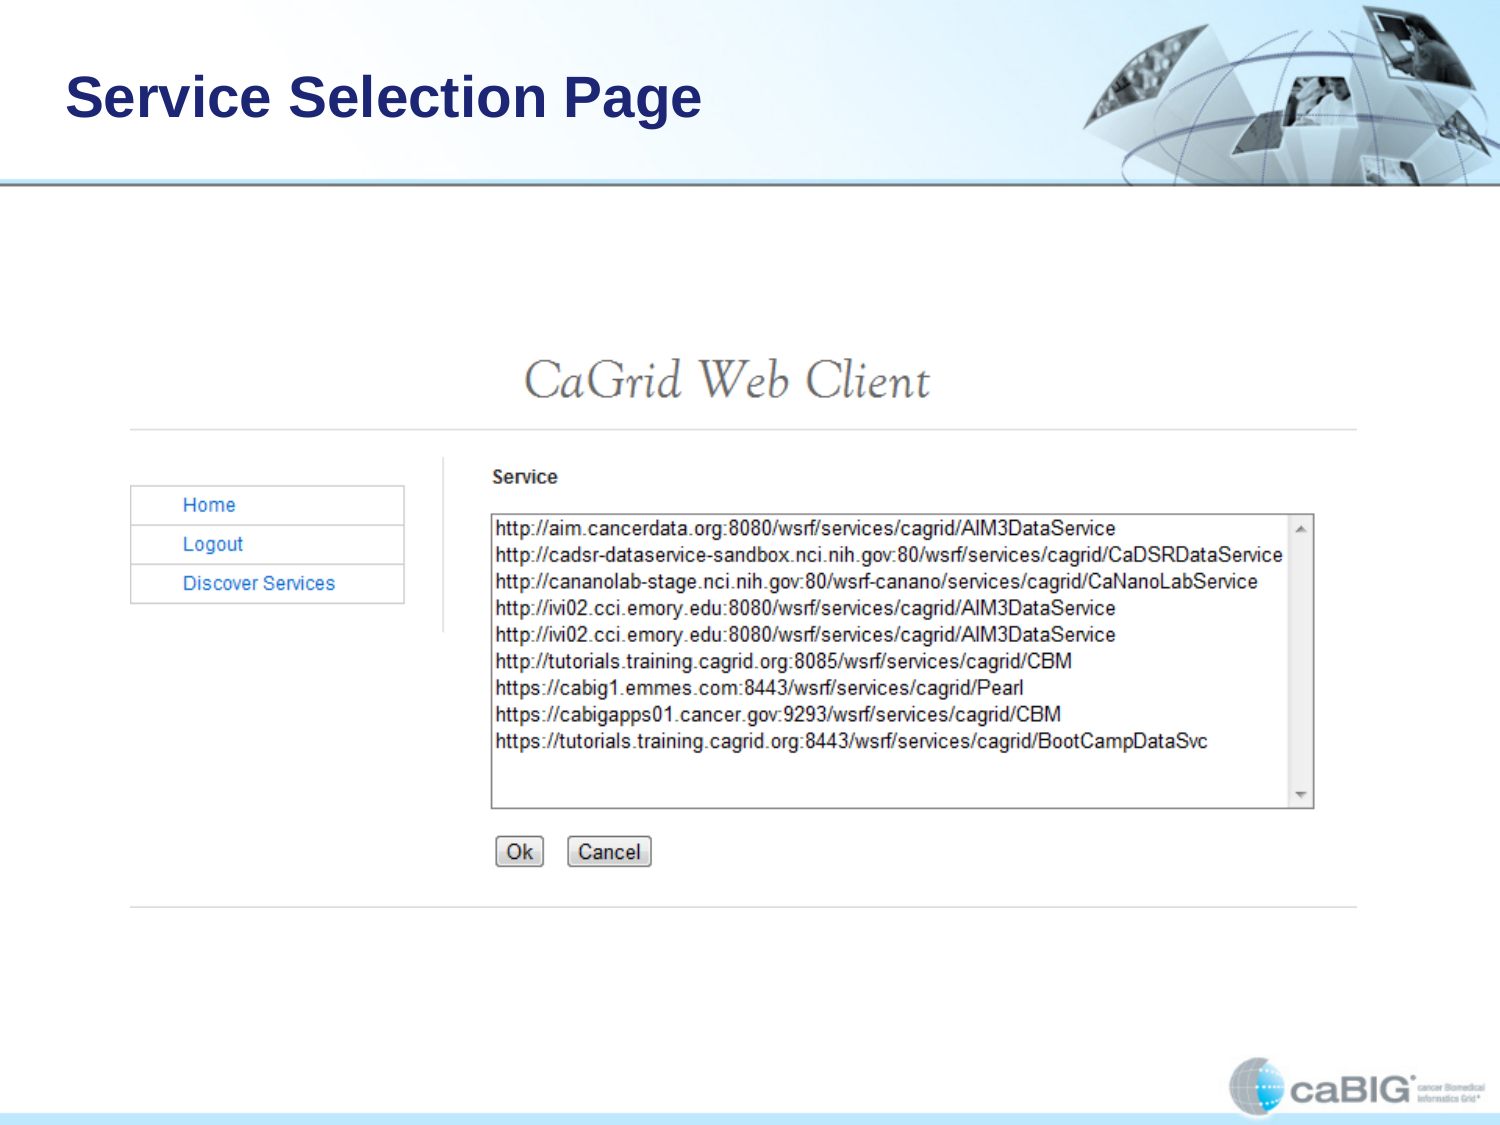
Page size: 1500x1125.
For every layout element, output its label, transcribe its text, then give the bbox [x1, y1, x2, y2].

picture [0, 0, 1500, 1125]
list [130, 354, 1358, 908]
title Service Selection Page [49, 0, 1176, 188]
